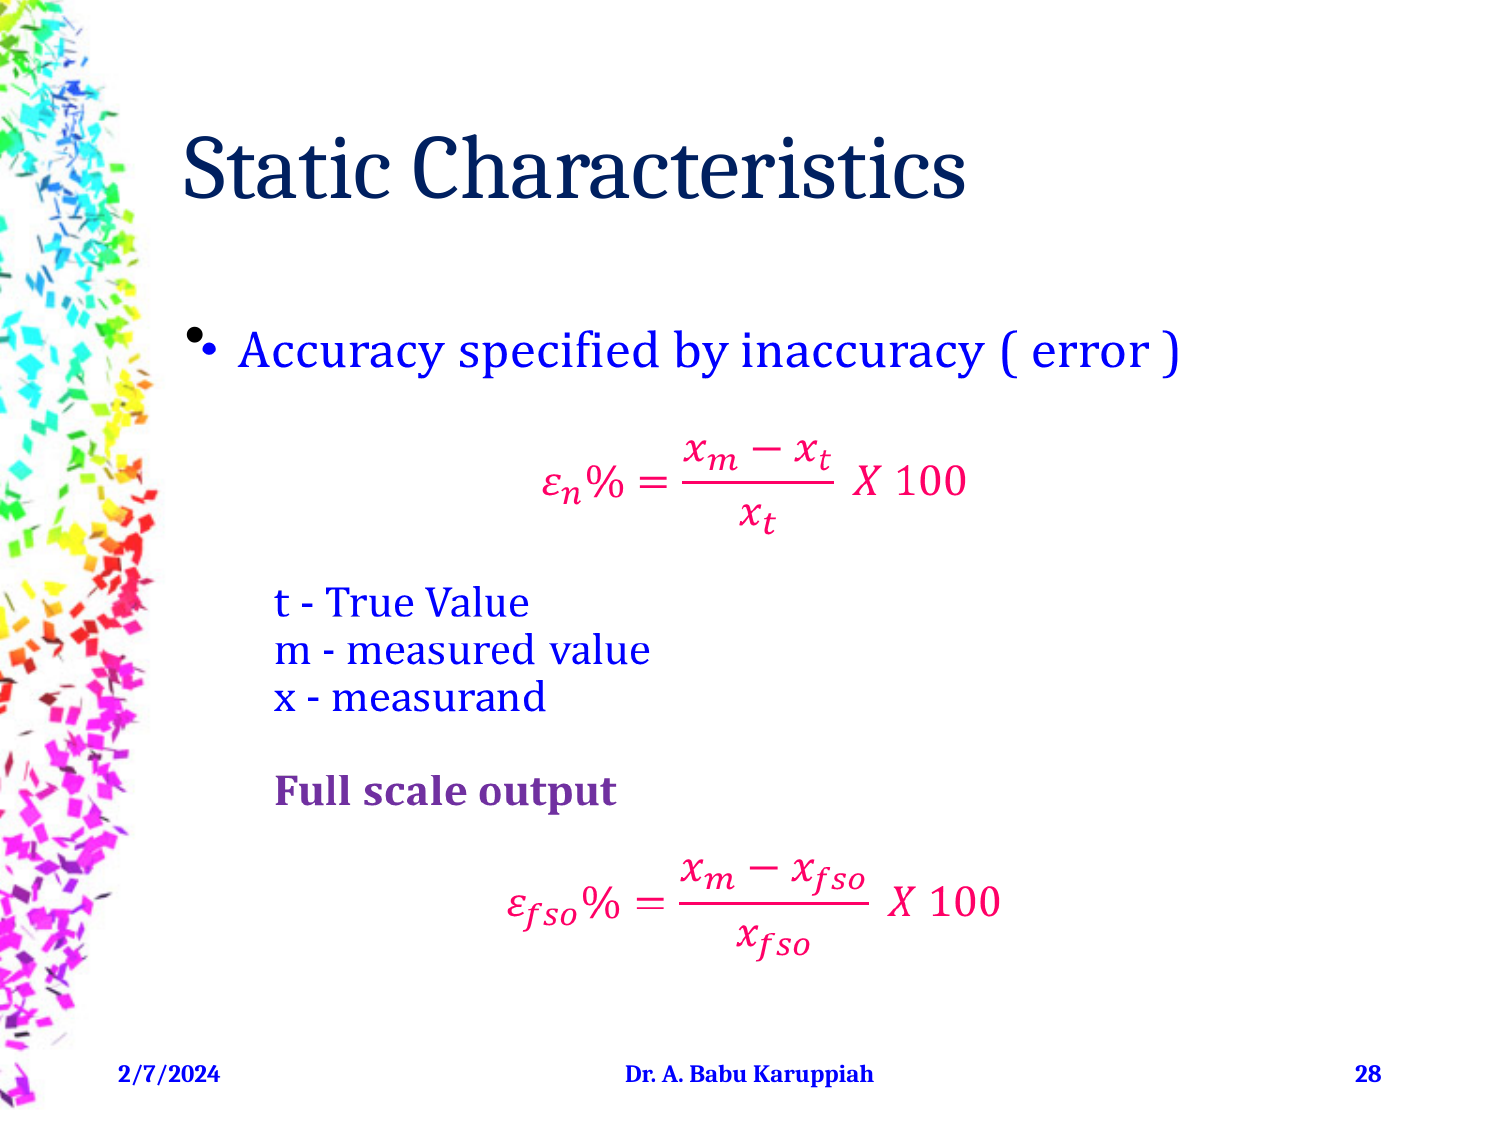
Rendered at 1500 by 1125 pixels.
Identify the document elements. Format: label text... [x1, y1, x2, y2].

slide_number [103, 1042, 441, 1103]
title Static Characteristics [169, 59, 1397, 278]
list [169, 299, 1397, 1014]
footer Dr. A. Babu Karuppiah [496, 1042, 1004, 1103]
slide_number ‹#› [1059, 1042, 1397, 1103]
